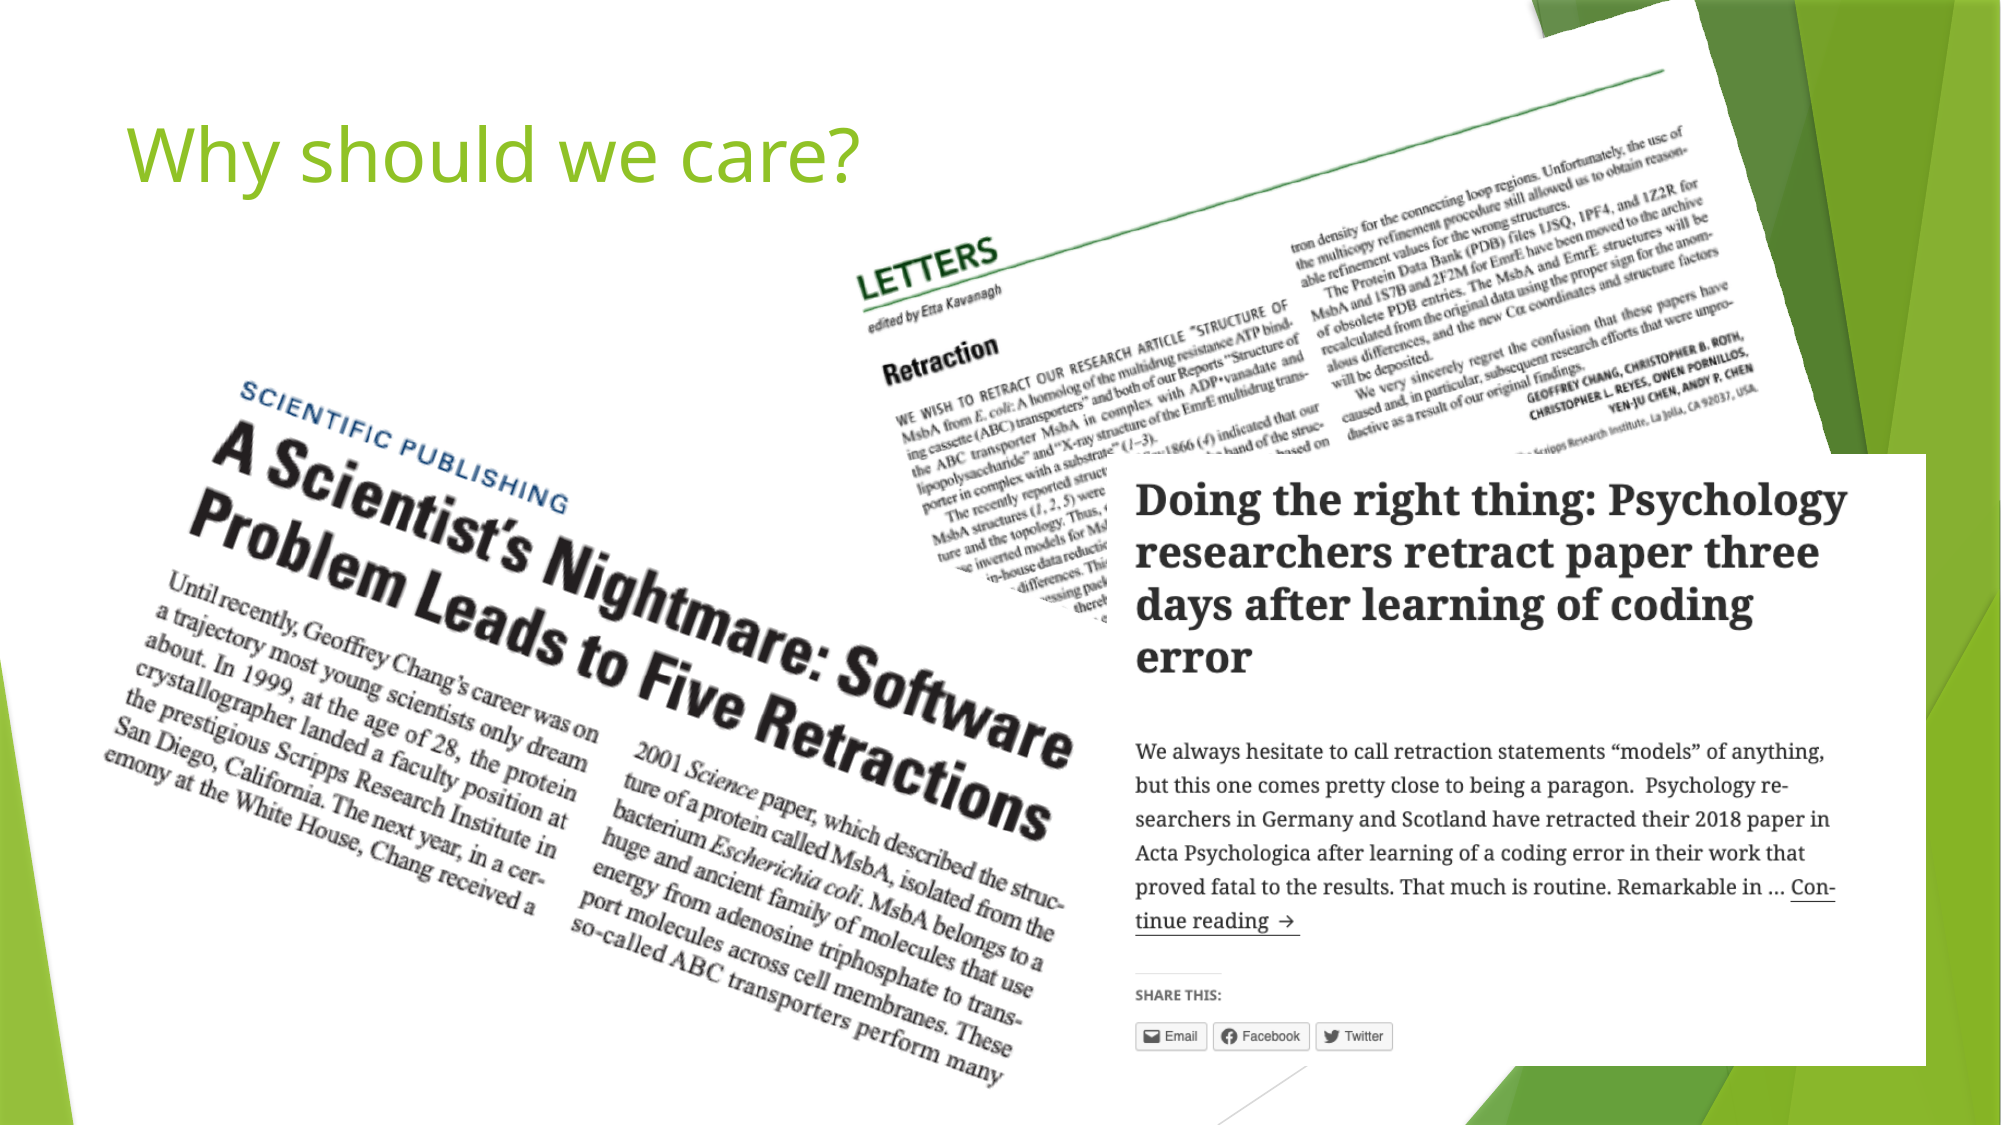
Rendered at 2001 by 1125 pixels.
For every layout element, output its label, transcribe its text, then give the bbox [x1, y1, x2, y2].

title Why should we care? [111, 99, 1338, 317]
picture [22, 0, 1926, 1102]
